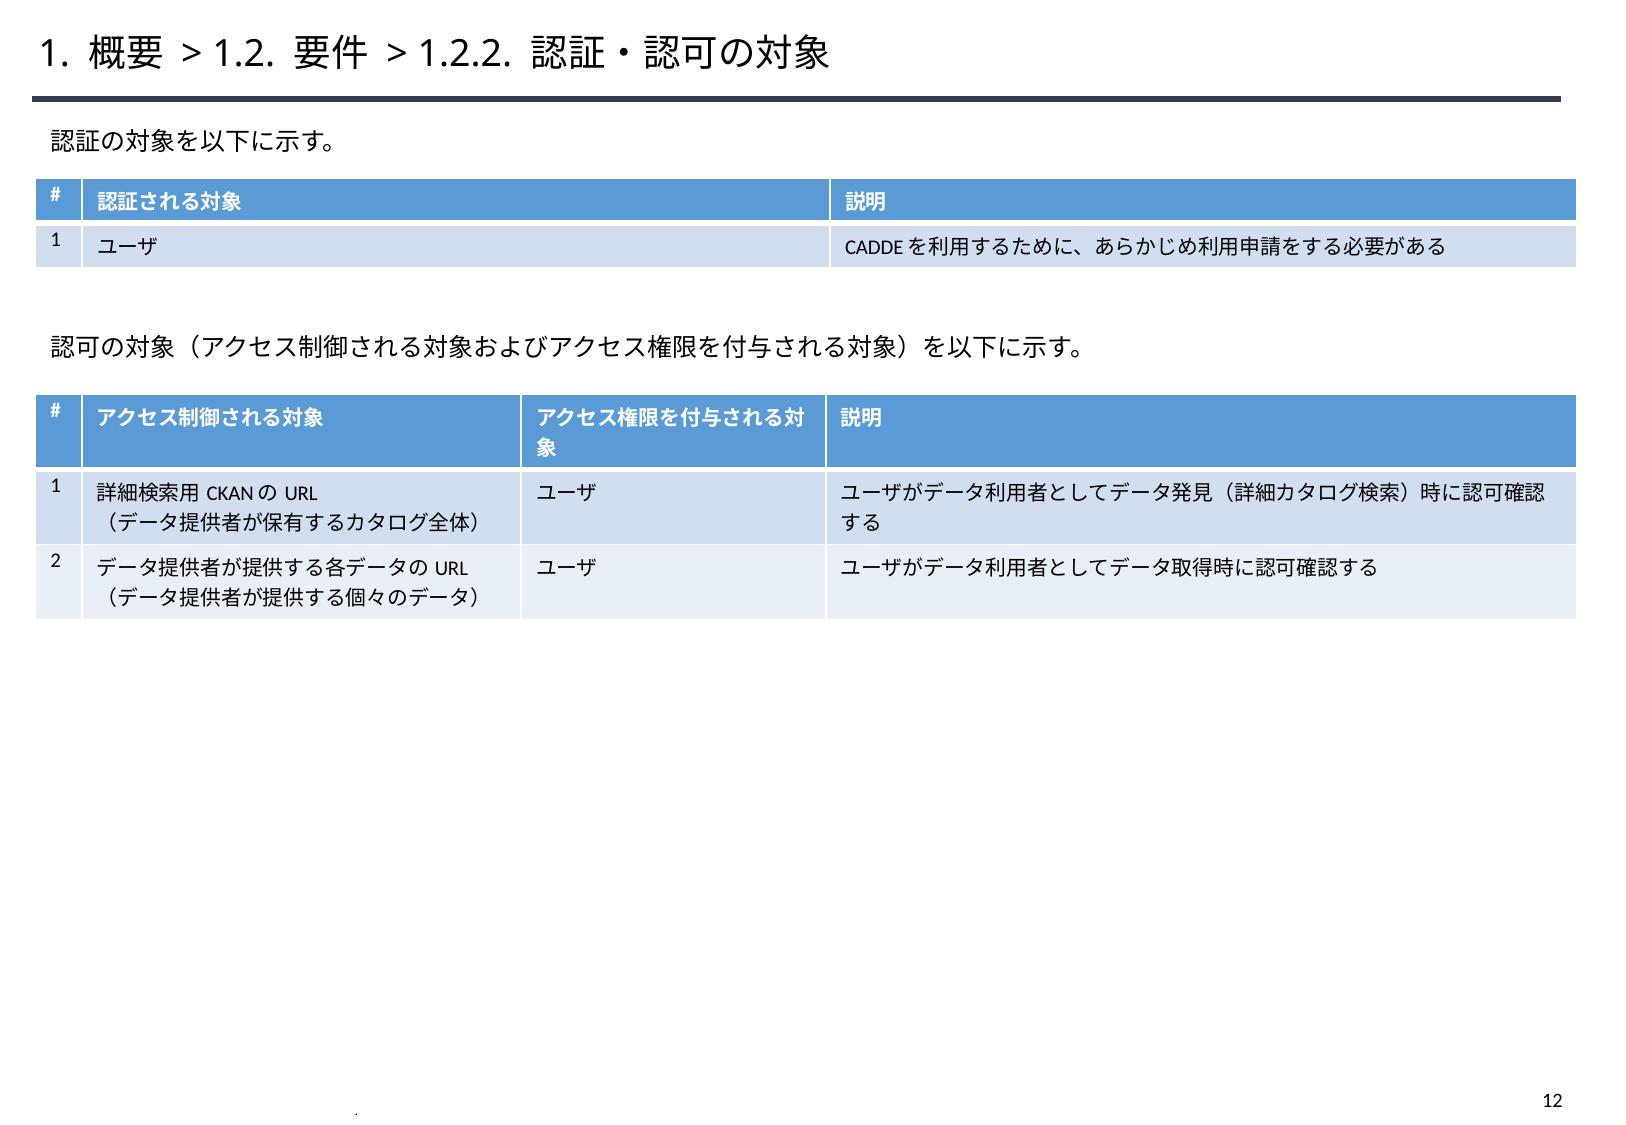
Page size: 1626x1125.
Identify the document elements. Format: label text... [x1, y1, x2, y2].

table_cell ユーザ [83, 226, 829, 267]
table_cell ユーザ [522, 472, 825, 544]
table_cell 1 [36, 226, 81, 267]
table_header # [36, 395, 81, 467]
text_box 認証の対象を以下に示す。 [35, 118, 1563, 176]
table_cell CADDEを利用するために、あらかじめ利用申請をする必要がある [831, 226, 1576, 267]
table_cell 詳細検索用CKANのURL （データ提供者が保有するカタログ全体） [83, 472, 520, 544]
table_cell ユーザがデータ利用者としてデータ発見（詳細カタログ検索）時に認可確認する [827, 472, 1576, 544]
table_cell 2 [36, 545, 81, 619]
table_header アクセス制御される対象 [83, 395, 520, 467]
table_header 認証される対象 [83, 179, 829, 220]
table_cell 1 [36, 472, 81, 544]
table_header 説明 [831, 179, 1576, 220]
table_header # [36, 179, 81, 220]
table_header アクセス権限を付与される対象 [522, 395, 825, 467]
table_cell ユーザがデータ利用者としてデータ取得時に認可確認する [827, 545, 1576, 619]
table_cell データ提供者が提供する各データのURL （データ提供者が提供する個々のデータ） [83, 545, 520, 619]
table_cell ユーザ [522, 545, 825, 619]
title 1. 概要 > 1.2. 要件 > 1.2.2. 認証・認可の対象 [38, 19, 1526, 91]
text_box 認可の対象（アクセス制御される対象およびアクセス権限を付与される対象）を以下に示す。 [35, 324, 1563, 383]
table_header 説明 [827, 395, 1576, 467]
